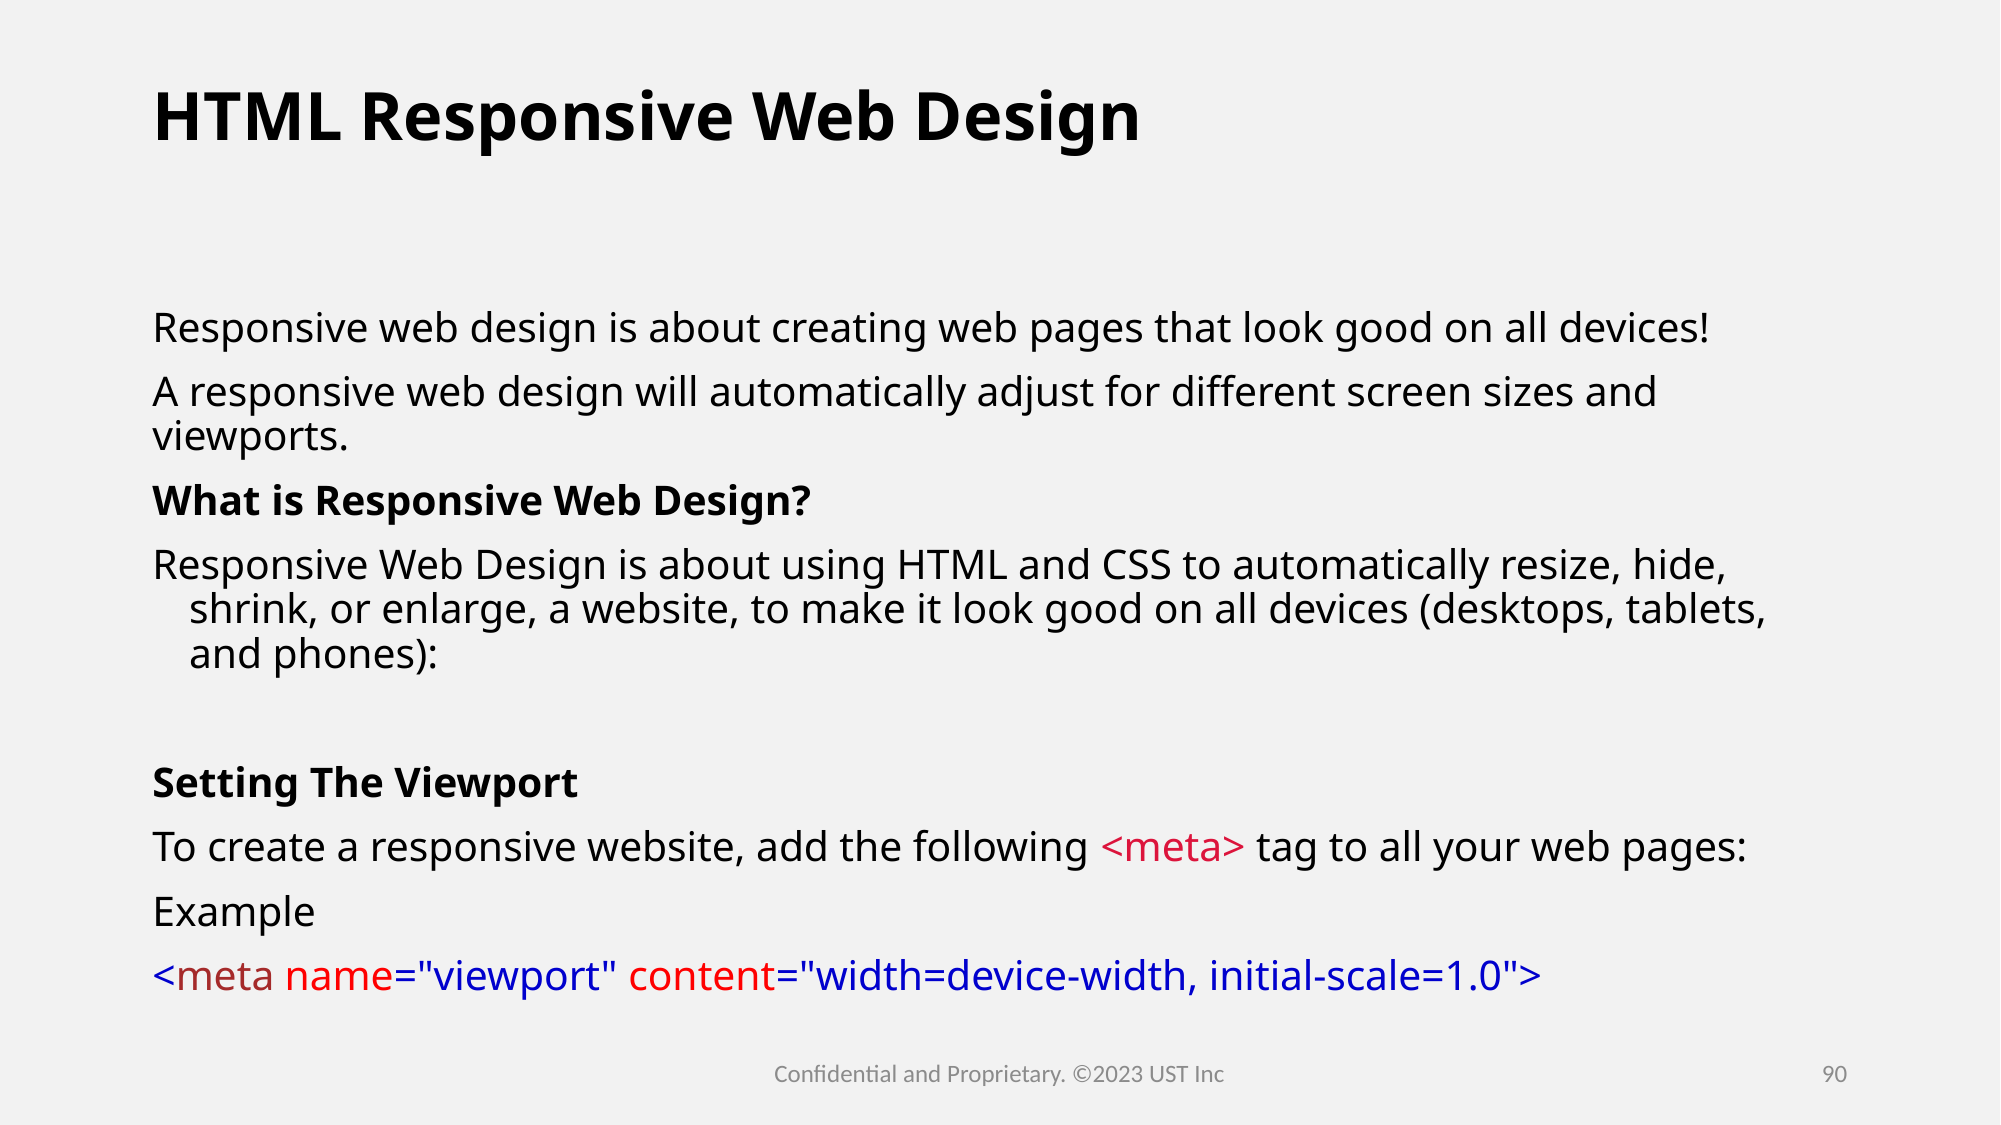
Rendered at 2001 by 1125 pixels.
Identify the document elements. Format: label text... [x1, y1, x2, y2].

slide_number 90 [1412, 1042, 1863, 1103]
list Responsive web design is about creating web pages that look good on all devices! A responsive web design will automatically adjust for different screen sizes and viewports. What is Responsive Web Design? Responsive Web Design is about using HTML and CSS to automatically resize, hide, shrink, or enlarge, a website, to make it look good on all devices (desktops, tablets, and phones): Setting The Viewport To create a responsive website, add the following <meta> tag to all your web pages: Example <meta name="viewport" content="width=device-width, initial-scale=1.0"> [137, 299, 1863, 1014]
footer Confidential and Proprietary. ©2023 UST Inc [662, 1042, 1338, 1103]
title HTML Responsive Web Design [137, 59, 1863, 278]
